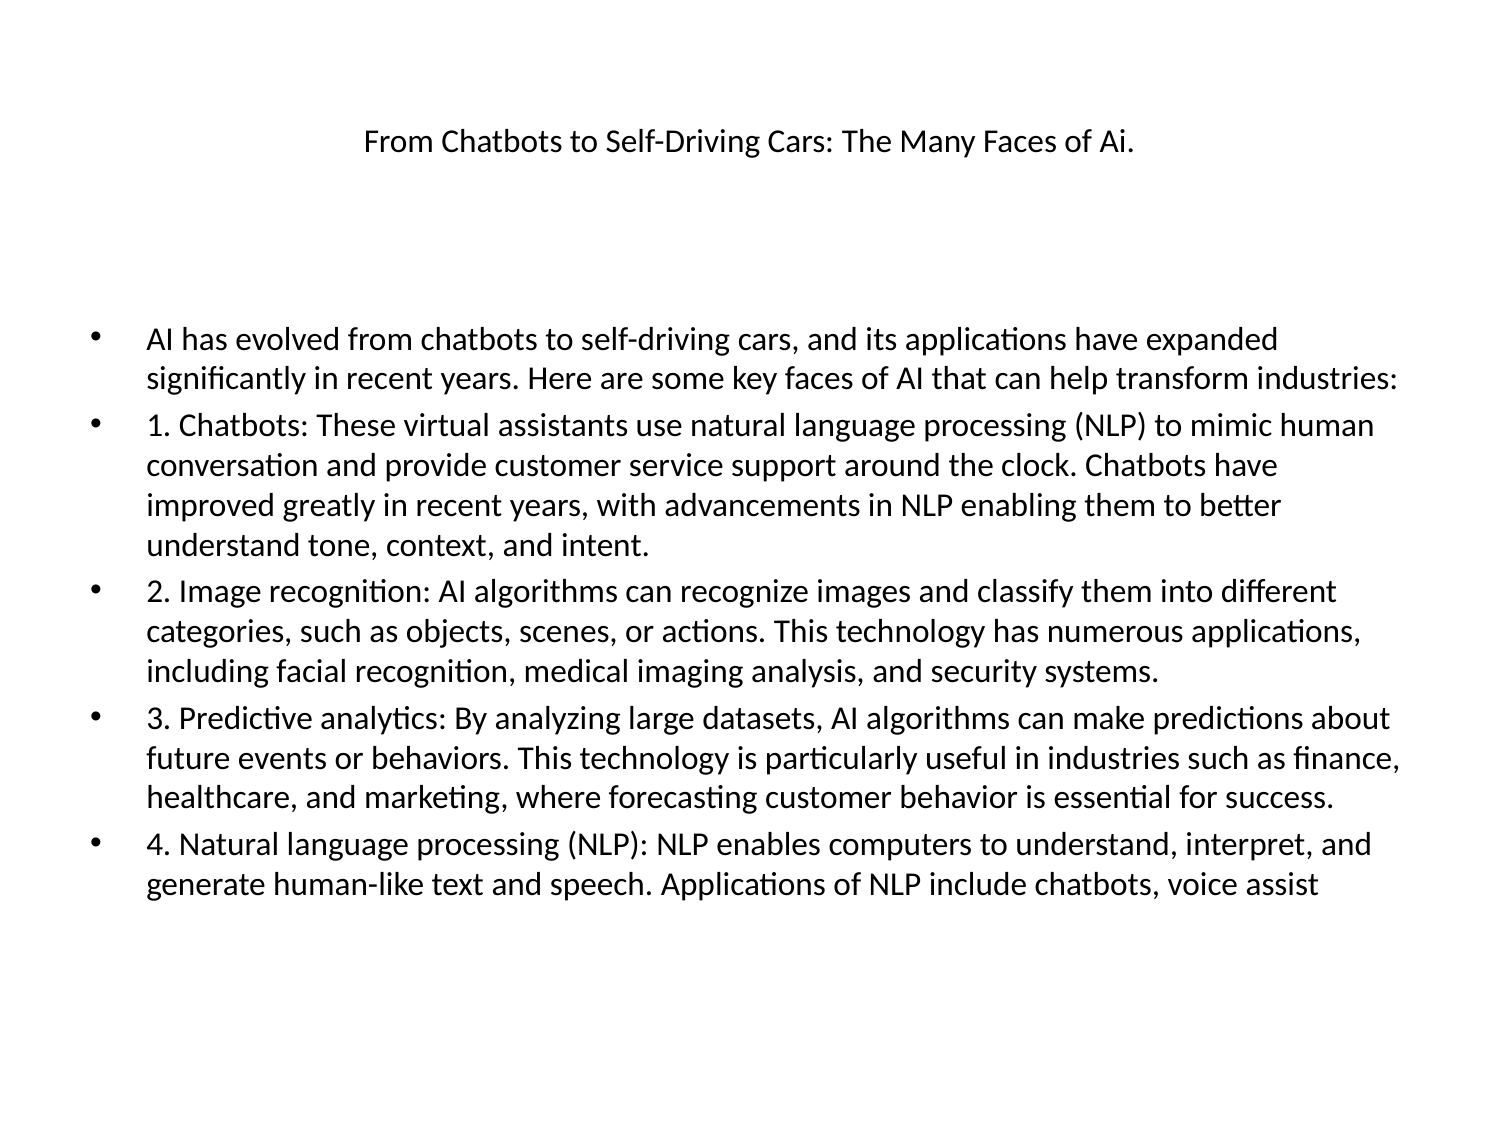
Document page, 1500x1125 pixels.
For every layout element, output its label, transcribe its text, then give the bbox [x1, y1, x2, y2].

list AI has evolved from chatbots to self-driving cars, and its applications have expanded significantly in recent years. Here are some key faces of AI that can help transform industries: 1. Chatbots: These virtual assistants use natural language processing (NLP) to mimic human conversation and provide customer service support around the clock. Chatbots have improved greatly in recent years, with advancements in NLP enabling them to better understand tone, context, and intent. 2. Image recognition: AI algorithms can recognize images and classify them into different categories, such as objects, scenes, or actions. This technology has numerous applications, including facial recognition, medical imaging analysis, and security systems. 3. Predictive analytics: By analyzing large datasets, AI algorithms can make predictions about future events or behaviors. This technology is particularly useful in industries such as finance, healthcare, and marketing, where forecasting customer behavior is essential for success. 4. Natural language processing (NLP): NLP enables computers to understand, interpret, and generate human-like text and speech. Applications of NLP include chatbots, voice assist [75, 262, 1425, 1005]
title From Chatbots to Self-Driving Cars: The Many Faces of Ai. [75, 45, 1425, 233]
